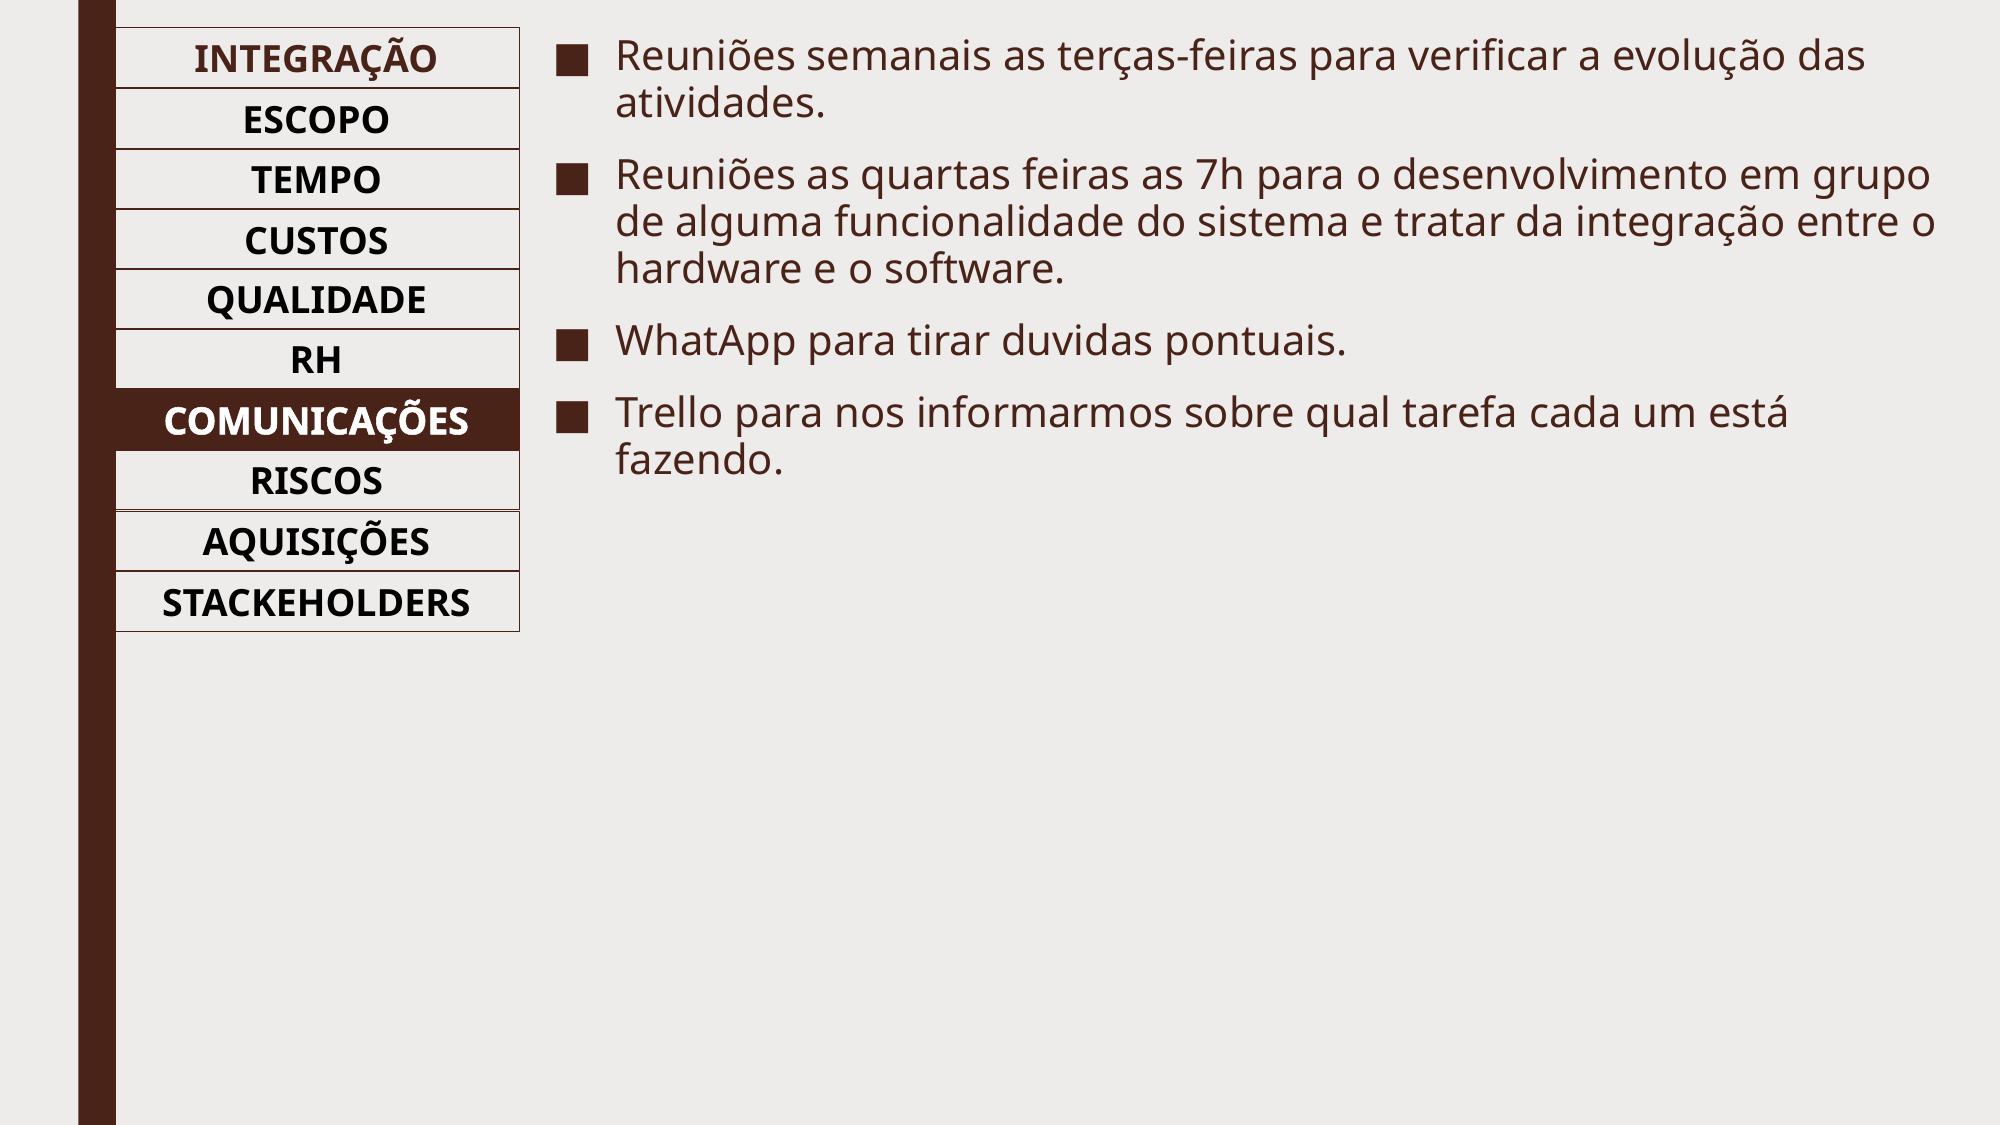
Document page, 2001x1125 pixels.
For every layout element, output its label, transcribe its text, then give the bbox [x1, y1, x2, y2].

text_box COMUNICAÇÕES [110, 387, 523, 447]
text_box RH [110, 326, 523, 387]
text_box INTEGRAÇÃO [110, 25, 523, 86]
text_box STACKEHOLDERS [110, 569, 523, 634]
text_box QUALIDADE [110, 265, 523, 326]
text_box ESCOPO [110, 85, 523, 146]
text_box RISCOS [110, 447, 523, 508]
text_box TEMPO [110, 146, 523, 207]
text_box CUSTOS [110, 207, 523, 266]
text_box AQUISIÇÕES [110, 508, 523, 569]
list Reuniões semanais as terças-feiras para verificar a evolução das atividades. Reuniões as quartas feiras as 7h para o desenvolvimento em grupo de alguma funcionalidade do sistema e tratar da integração entre o hardware e o software. WhatApp para tirar duvidas pontuais. Trello para nos informarmos sobre qual tarefa cada um está fazendo. [537, 25, 1963, 1055]
